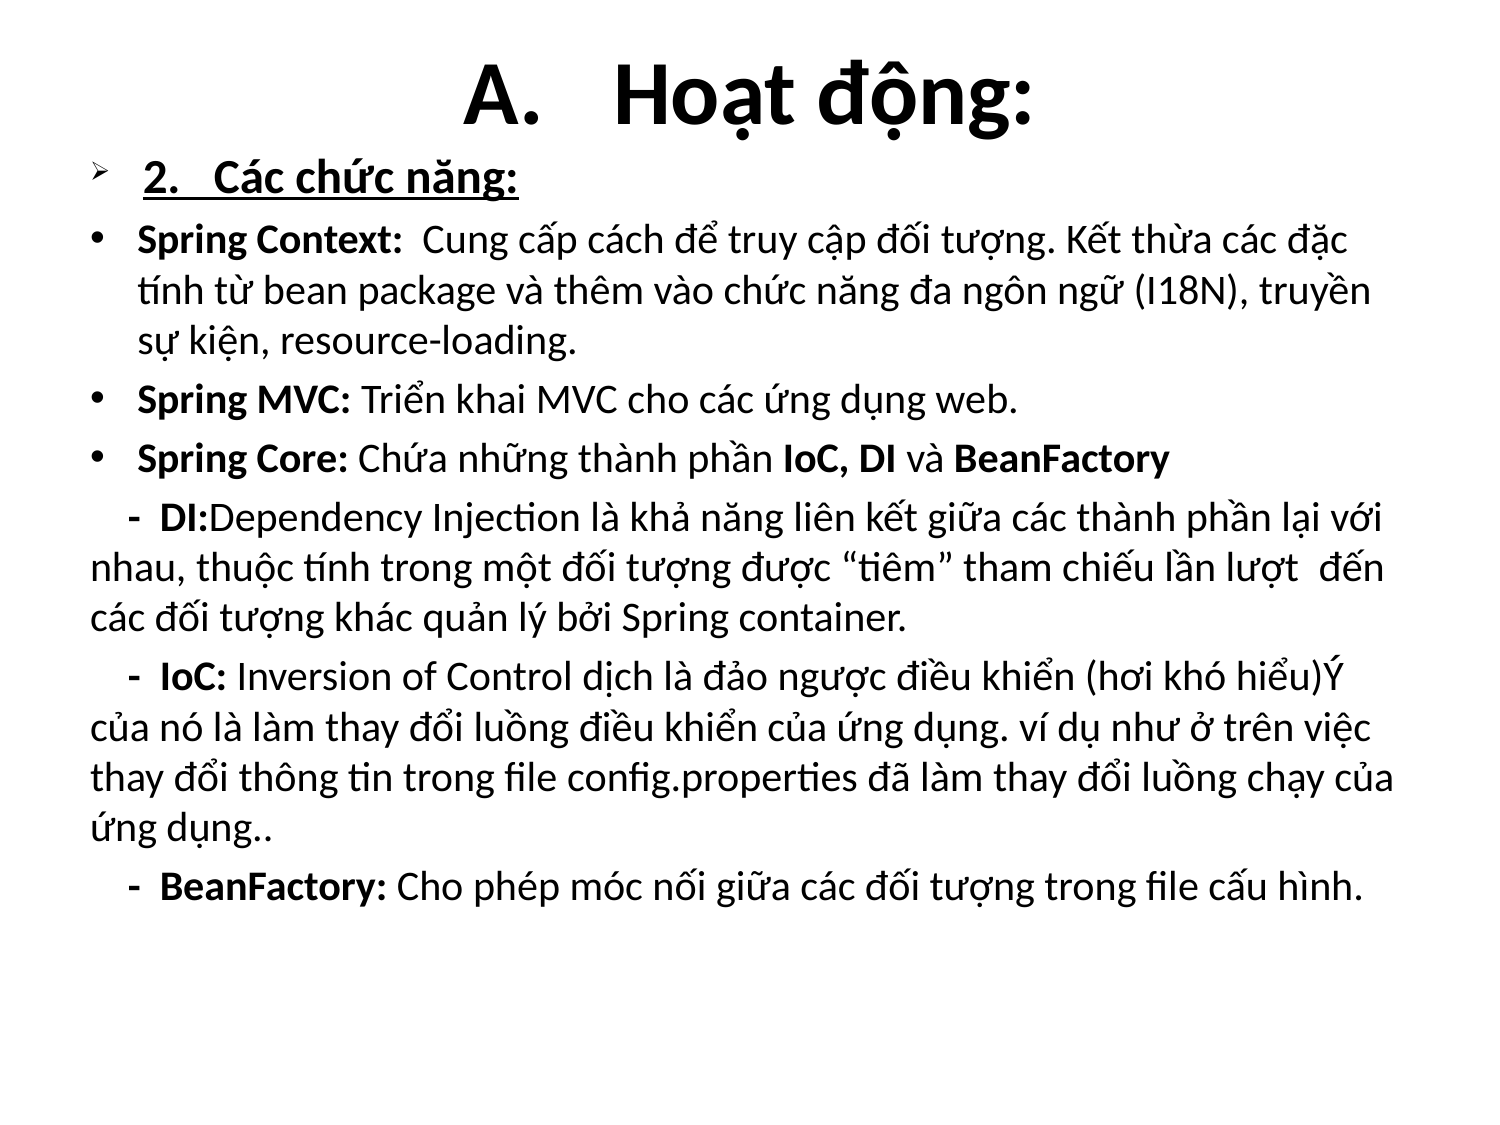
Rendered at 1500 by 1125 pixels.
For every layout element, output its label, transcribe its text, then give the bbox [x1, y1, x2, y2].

title A. Hoạt động: [75, 0, 1425, 137]
list 2. Các chức năng: Spring Context: Cung cấp cách để truy cập đối tượng. Kết thừa các đặc tính từ bean package và thêm vào chức năng đa ngôn ngữ (I18N), truyền sự kiện, resource-loading. Spring MVC: Triển khai MVC cho các ứng dụng web. Spring Core: Chứa những thành phần IoC, DI và BeanFactory - DI:Dependency Injection là khả năng liên kết giữa các thành phần lại với nhau, thuộc tính trong một đối tượng được “tiêm” tham chiếu lần lượt đến các đối tượng khác quản lý bởi Spring container. - IoC: Inversion of Control dịch là đảo ngược điều khiển (hơi khó hiểu)Ý của nó là làm thay đổi luồng điều khiển của ứng dụng. ví dụ như ở trên việc thay đổi thông tin trong file config.properties đã làm thay đổi luồng chạy của ứng dụng.. - BeanFactory: Cho phép móc nối giữa các đối tượng trong file cấu hình. [75, 137, 1425, 1005]
